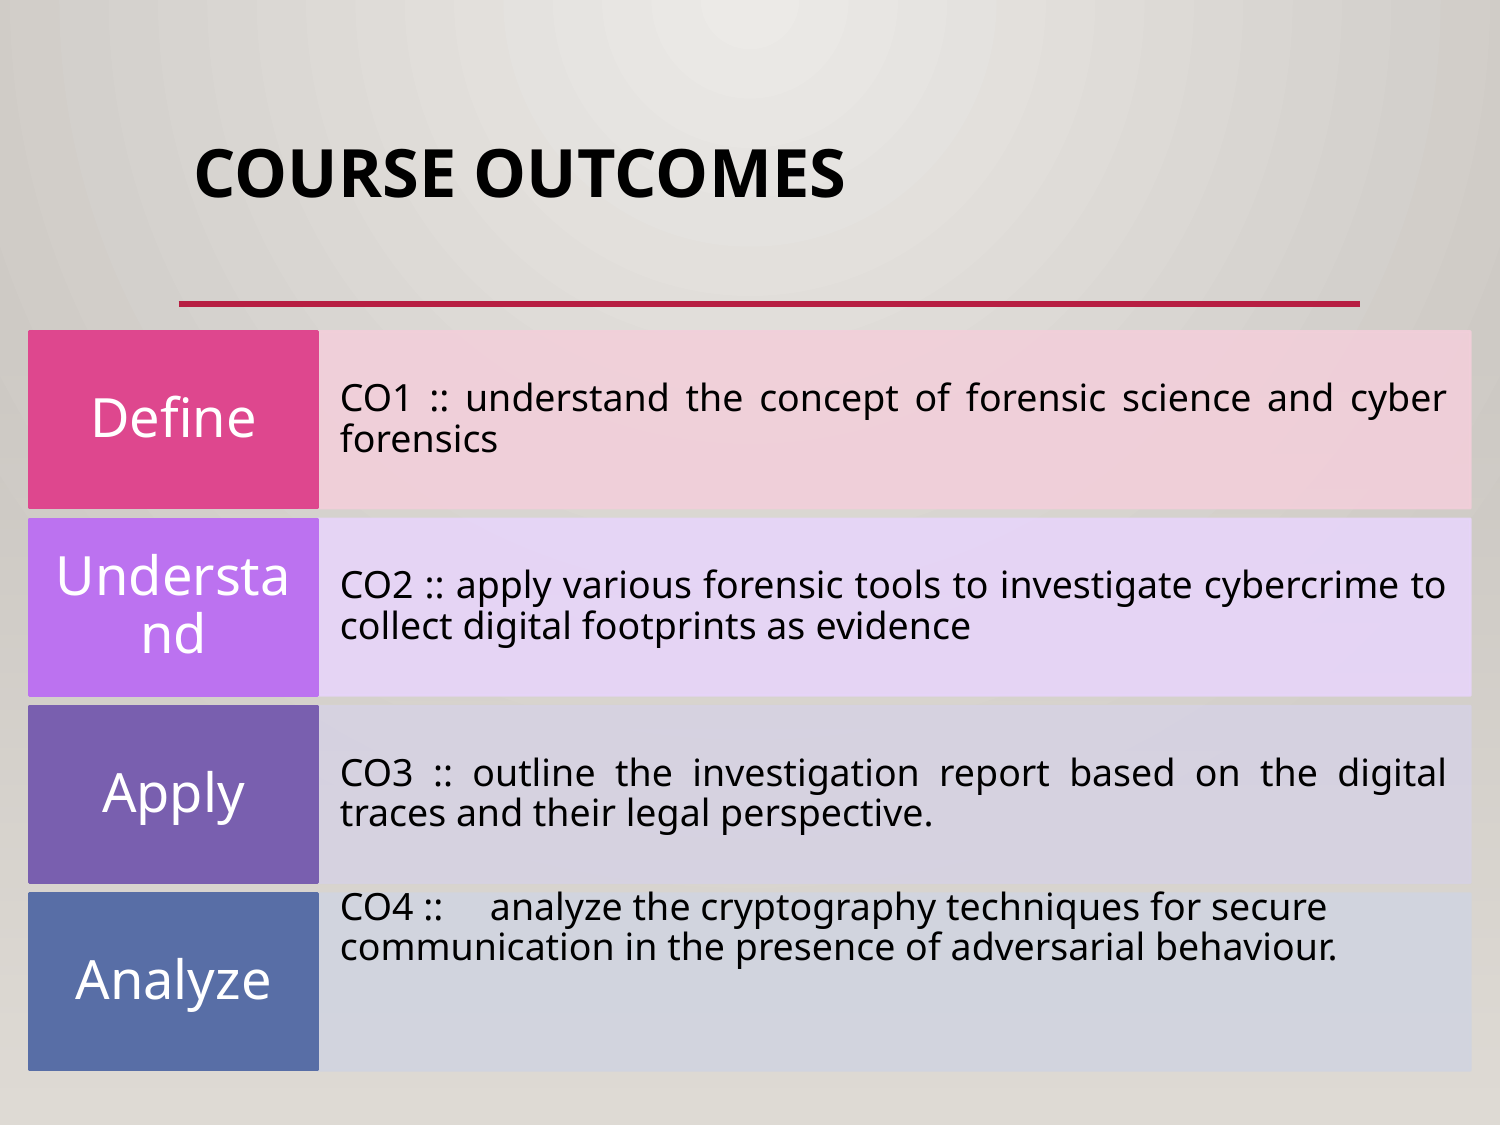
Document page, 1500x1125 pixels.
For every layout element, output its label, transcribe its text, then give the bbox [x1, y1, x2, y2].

text_box [0, 330, 1500, 1125]
title Course Outcomes [178, 131, 1361, 303]
text_box [0, 0, 1500, 330]
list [29, 330, 1471, 1071]
